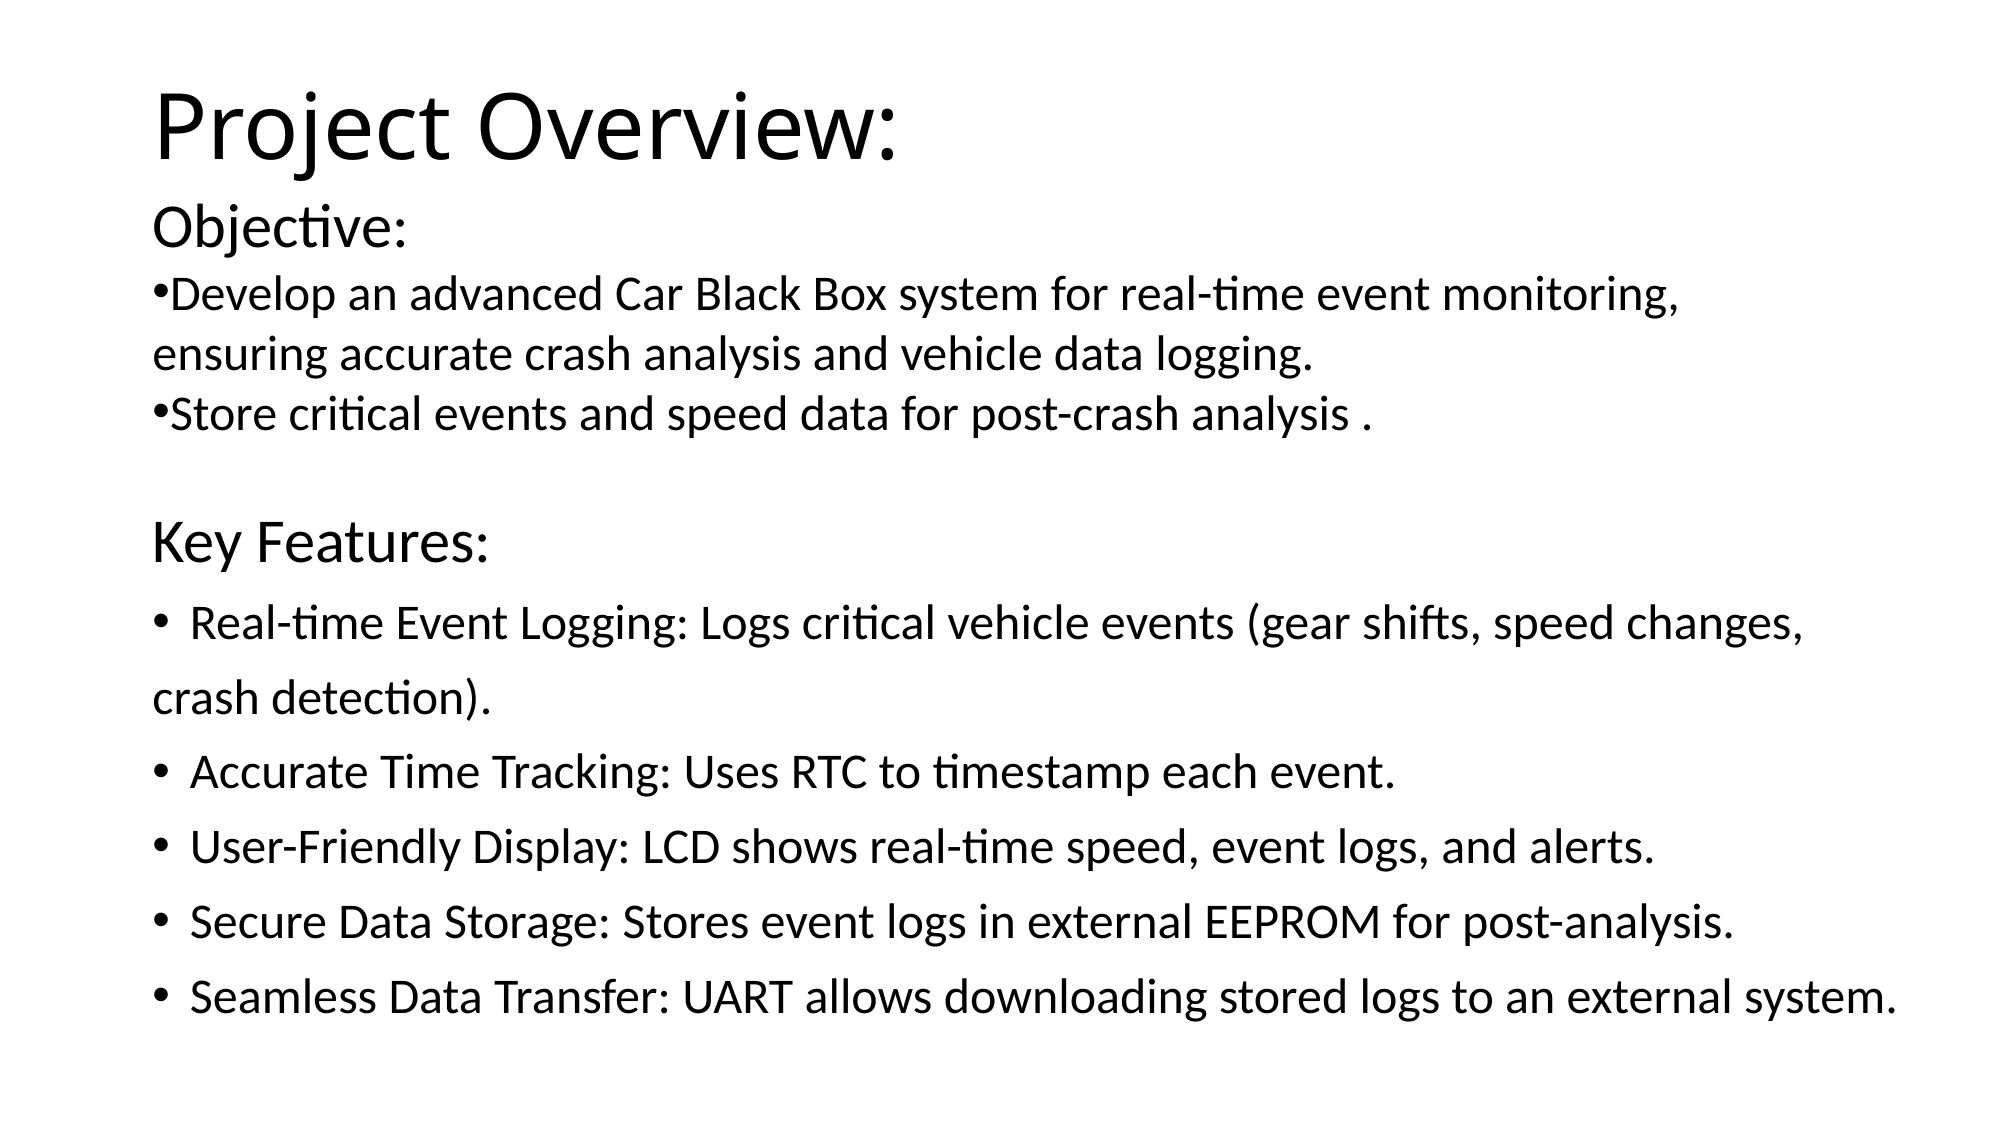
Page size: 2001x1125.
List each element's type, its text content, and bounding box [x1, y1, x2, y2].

list Objective: Develop an advanced Car Black Box system for real-time event monitoring, ensuring accurate crash analysis and vehicle data logging. Store critical events and speed data for post-crash analysis . Key Features: Real-time Event Logging: Logs critical vehicle events (gear shifts, speed changes, crash detection). Accurate Time Tracking: Uses RTC to timestamp each event. User-Friendly Display: LCD shows real-time speed, event logs, and alerts. Secure Data Storage: Stores event logs in external EEPROM for post-analysis. Seamless Data Transfer: UART allows downloading stored logs to an external system. [137, 177, 1929, 1097]
title Project Overview: [137, 42, 1863, 177]
